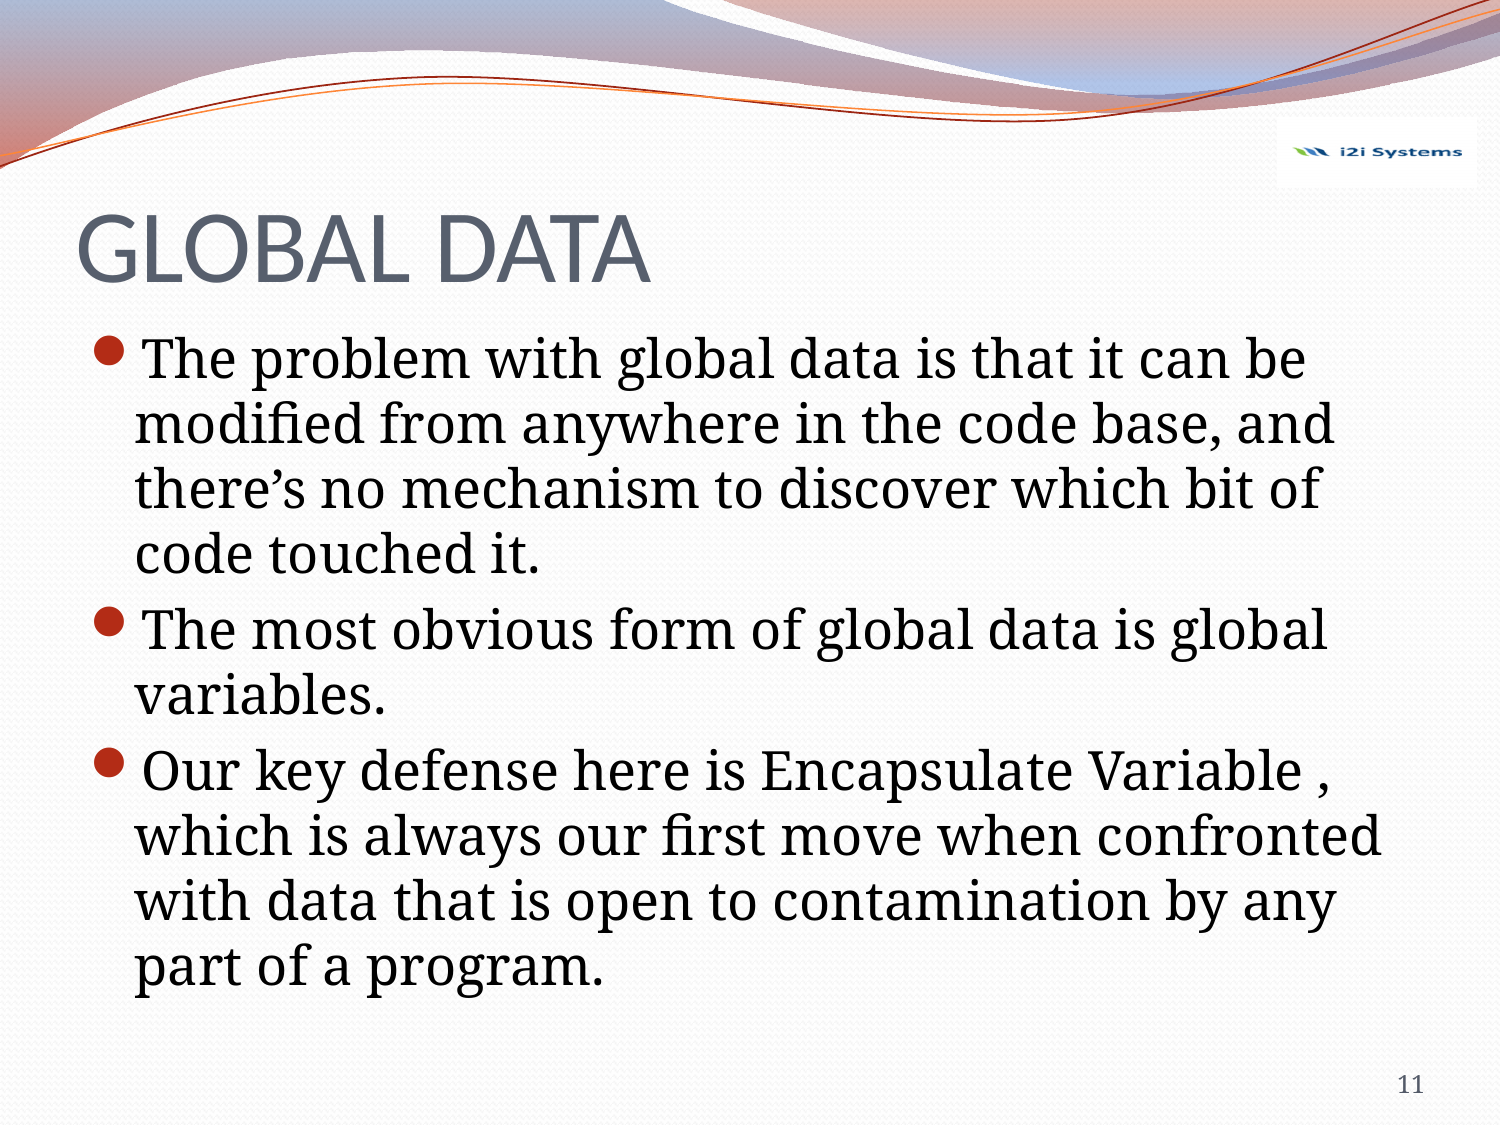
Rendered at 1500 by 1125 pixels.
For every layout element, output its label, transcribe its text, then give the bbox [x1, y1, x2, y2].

title GLOBAL DATA [75, 115, 1425, 303]
list The problem with global data is that it can be modified from anywhere in the code base, and there’s no mechanism to discover which bit of code touched it. The most obvious form of global data is global variables. Our key defense here is Encapsulate Variable , which is always our first move when confronted with data that is open to contamination by any part of a program. [75, 317, 1425, 1038]
picture [1277, 116, 1477, 188]
slide_number 11 [1299, 1042, 1425, 1103]
slide_number 30 [1270, 118, 1425, 200]
